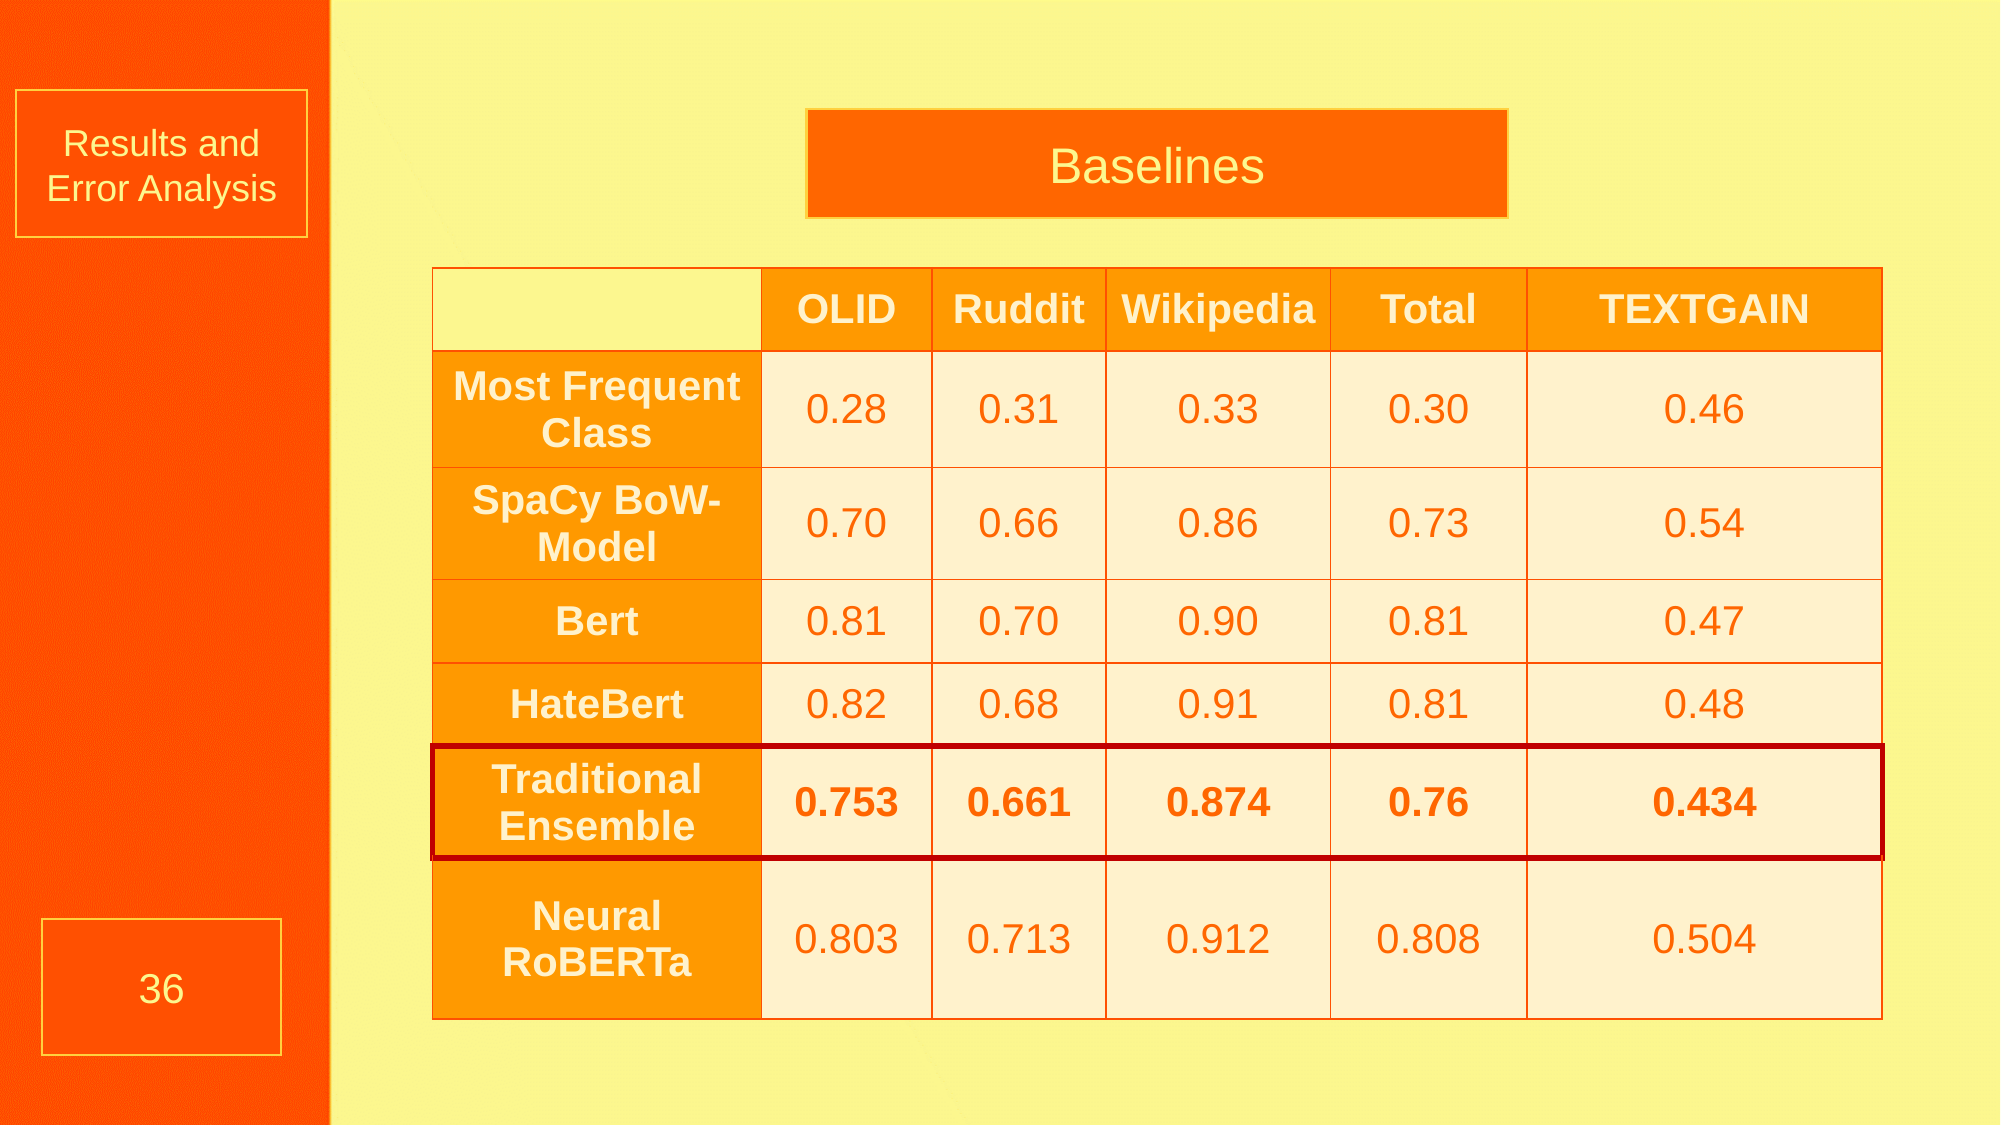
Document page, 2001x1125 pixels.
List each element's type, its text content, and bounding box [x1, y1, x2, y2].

table_cell Most Frequent Class [433, 352, 761, 467]
table_cell 0.81 [1331, 580, 1526, 662]
table_header OLID [762, 269, 931, 350]
table_header Wikipedia [1107, 269, 1330, 350]
table_cell 0.912 [1107, 861, 1330, 1018]
table_cell 0.504 [1528, 861, 1881, 1018]
table_header TEXTGAIN [1528, 269, 1881, 350]
table_cell 0.753 [762, 749, 931, 855]
text_box Results and Error Analysis [16, 89, 308, 238]
table_cell 0.33 [1107, 352, 1330, 467]
table_cell 0.73 [1331, 468, 1526, 579]
table_cell 0.70 [933, 580, 1105, 662]
table_cell 0.86 [1107, 468, 1330, 579]
table_cell HateBert [433, 664, 761, 743]
table_cell 0.30 [1331, 352, 1526, 467]
table_cell 0.91 [1107, 664, 1330, 743]
table_cell 0.90 [1107, 580, 1330, 662]
table_cell 0.47 [1528, 580, 1881, 662]
table_cell 0.661 [933, 749, 1105, 855]
table_cell 0.76 [1331, 749, 1526, 855]
table_cell 0.46 [1528, 352, 1881, 467]
table_cell 0.874 [1107, 749, 1330, 855]
table_cell 0.81 [1331, 664, 1526, 743]
table_cell SpaCy BoW-Model [433, 468, 761, 579]
table_cell 0.28 [762, 352, 931, 467]
table_header [433, 269, 761, 350]
table_cell 0.70 [762, 468, 931, 579]
table_cell Neural RoBERTa [433, 861, 761, 1018]
text_box Baselines [806, 108, 1509, 219]
table_cell 0.82 [762, 664, 931, 743]
table_header Total [1331, 269, 1526, 350]
text_box 36 [42, 918, 282, 1056]
table_cell 0.434 [1528, 749, 1880, 855]
table_cell 0.54 [1528, 468, 1881, 579]
picture [0, 0, 2001, 1125]
table_cell 0.713 [933, 861, 1105, 1018]
table_cell 0.803 [762, 861, 931, 1018]
table_cell 0.31 [933, 352, 1105, 467]
table_header Ruddit [933, 269, 1105, 350]
table_cell Traditional Ensemble [435, 749, 761, 855]
table_cell 0.81 [762, 580, 931, 662]
table_cell 0.68 [933, 664, 1105, 743]
table_cell 0.48 [1528, 664, 1881, 743]
table_cell Bert [433, 580, 761, 662]
table_cell 0.808 [1331, 861, 1526, 1018]
table_cell 0.66 [933, 468, 1105, 579]
